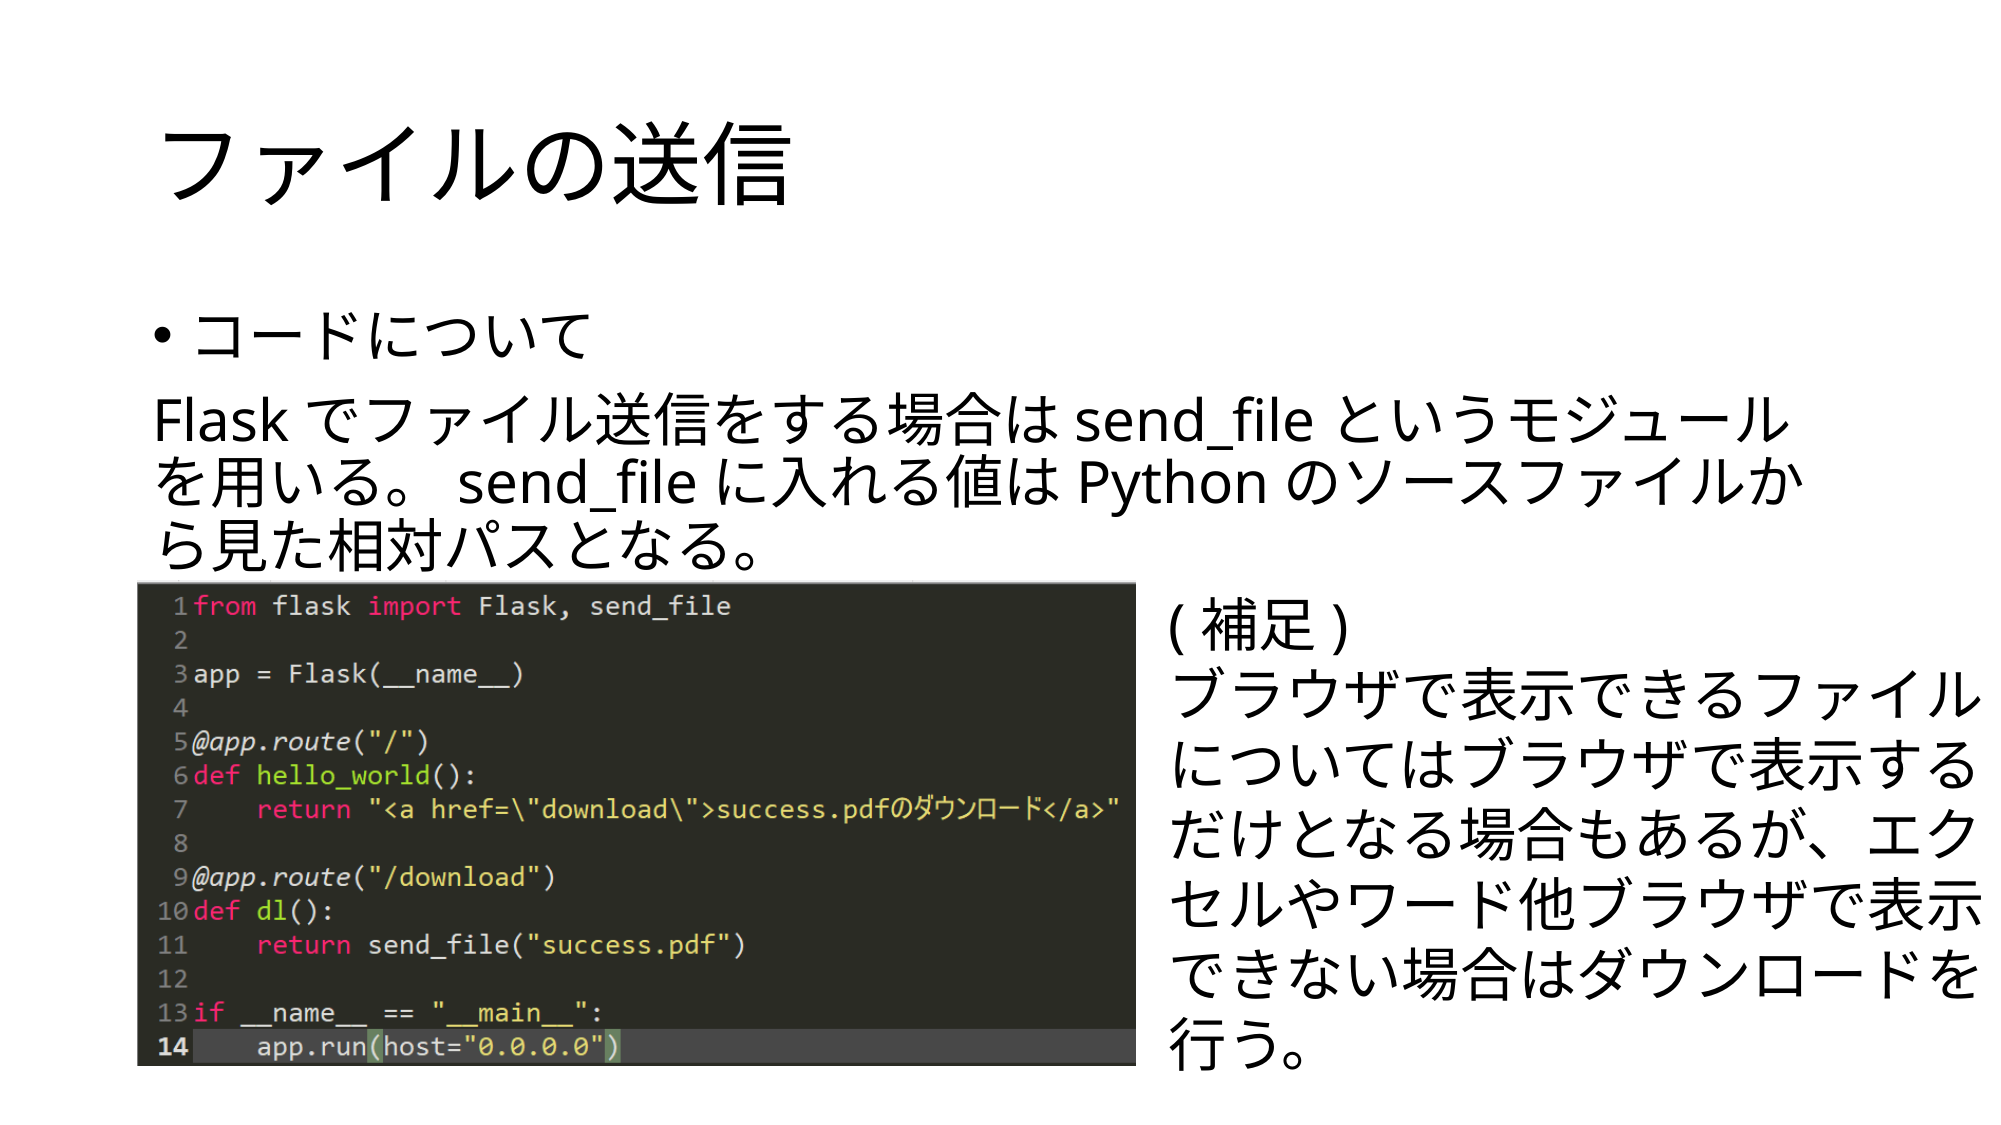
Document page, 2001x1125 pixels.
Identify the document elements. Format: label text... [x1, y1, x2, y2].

title ファイルの送信 [137, 59, 1863, 278]
list コードについて Flaskでファイル送信をする場合はsend_fileというモジュールを用いる。send_fileに入れる値はPythonのソースファイルから見た相対パスとなる。 [137, 299, 1863, 1014]
text_box (補足) ブラウザで表示できるファイルについてはブラウザで表示するだけとなる場合もあるが、エクセルやワード他ブラウザで表示できない場合はダウンロードを行う。 [1154, 580, 2000, 1086]
picture [137, 580, 1136, 1066]
